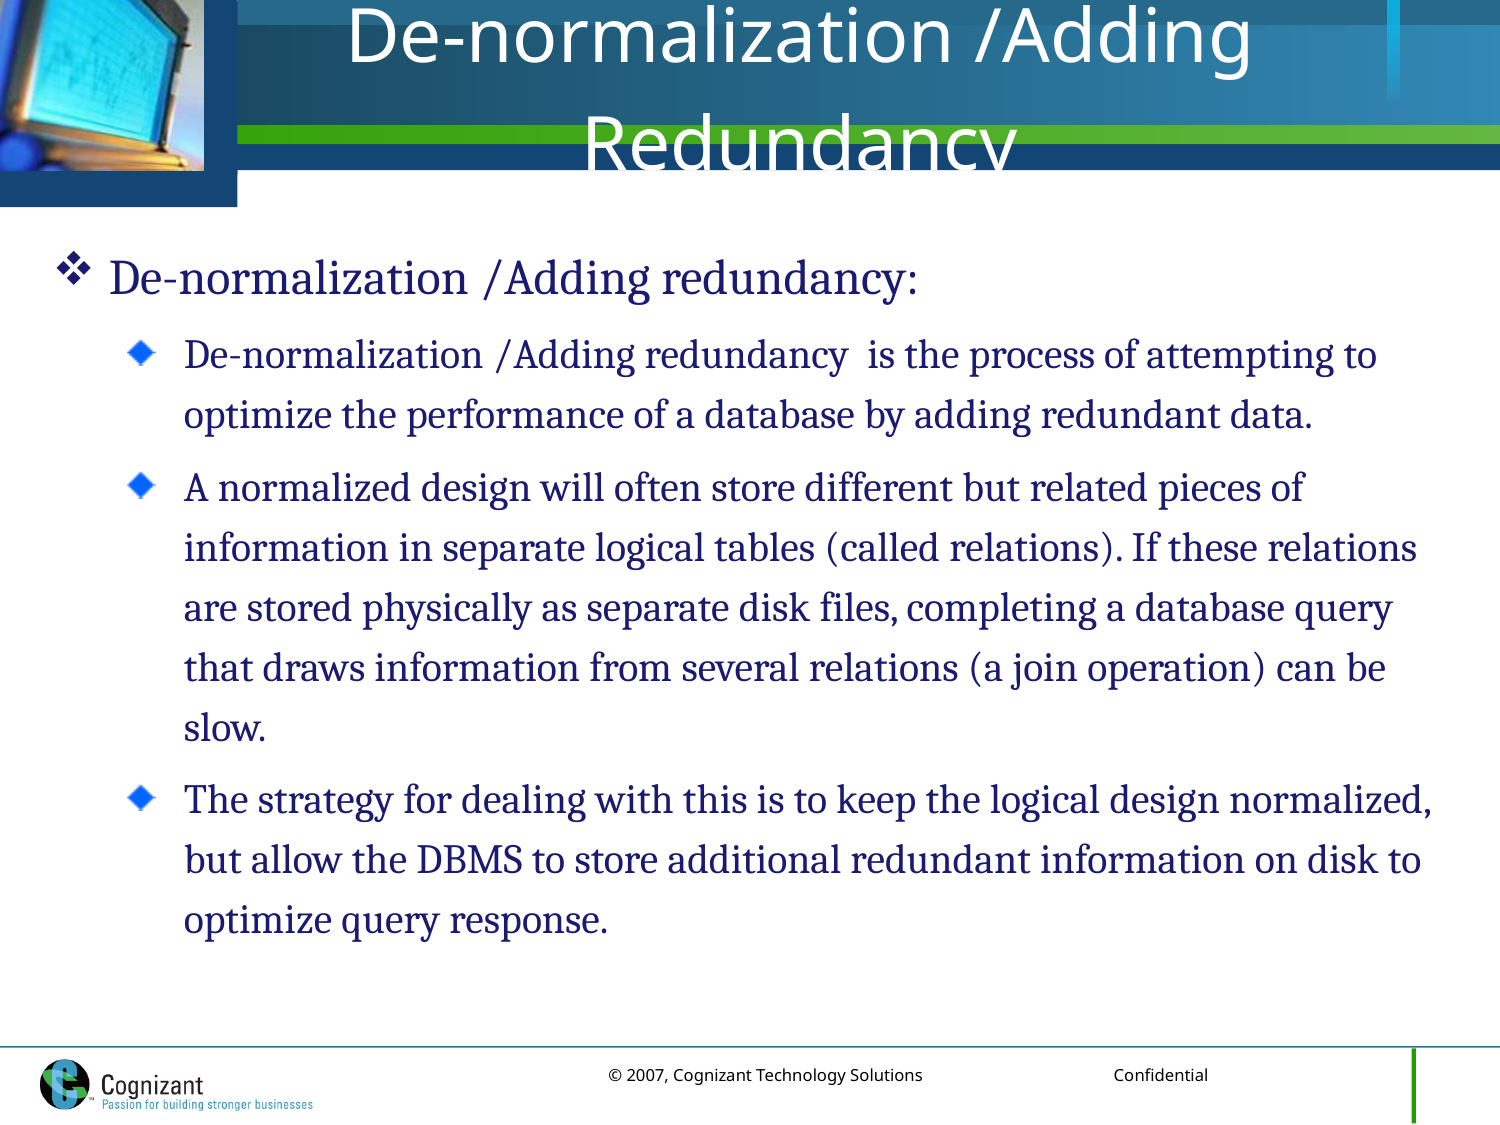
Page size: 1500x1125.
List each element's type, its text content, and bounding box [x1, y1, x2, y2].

picture [127, 470, 156, 499]
picture [0, 0, 204, 171]
picture [127, 338, 156, 366]
picture [127, 783, 156, 811]
list De-normalization /Adding redundancy: De-normalization /Adding redundancy is the process of attempting to optimize the performance of a database by adding redundant data. A normalized design will often store different but related pieces of information in separate logical tables (called relations). If these relations are stored physically as separate disk files, completing a database query that draws information from several relations (a join operation) can be slow. The strategy for dealing with this is to keep the logical design normalized, but allow the DBMS to store additional redundant information on disk to optimize query response. [37, 224, 1463, 1037]
title De-normalization /Adding Redundancy [237, 33, 1363, 122]
picture [39, 1059, 313, 1111]
